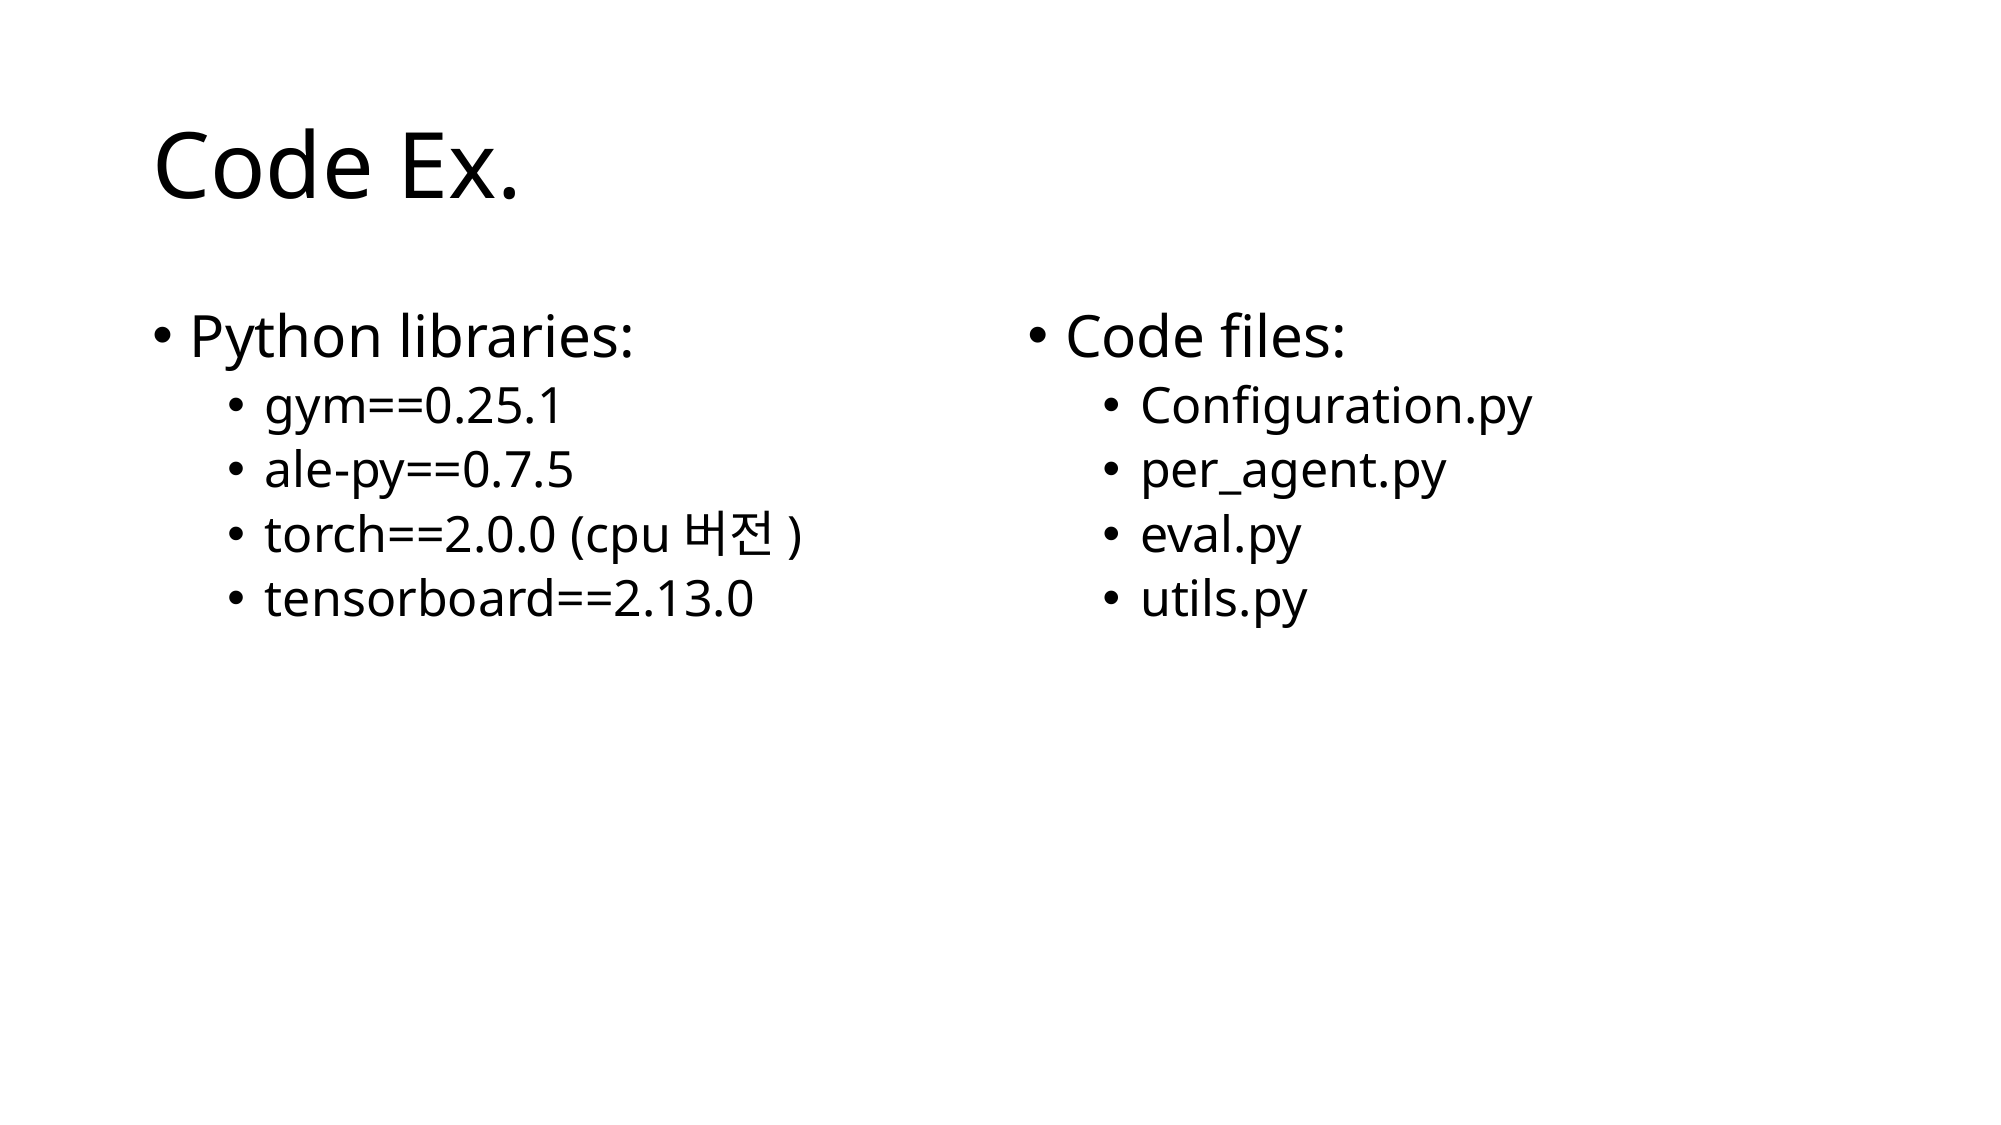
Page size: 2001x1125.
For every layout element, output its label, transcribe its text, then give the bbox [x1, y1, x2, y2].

list Code files: Configuration.py per_agent.py eval.py utils.py [1012, 299, 1863, 1014]
title Code Ex. [137, 59, 1863, 278]
list Python libraries: gym==0.25.1 ale-py==0.7.5 torch==2.0.0 (cpu버전) tensorboard==2.13.0 [137, 299, 988, 1014]
